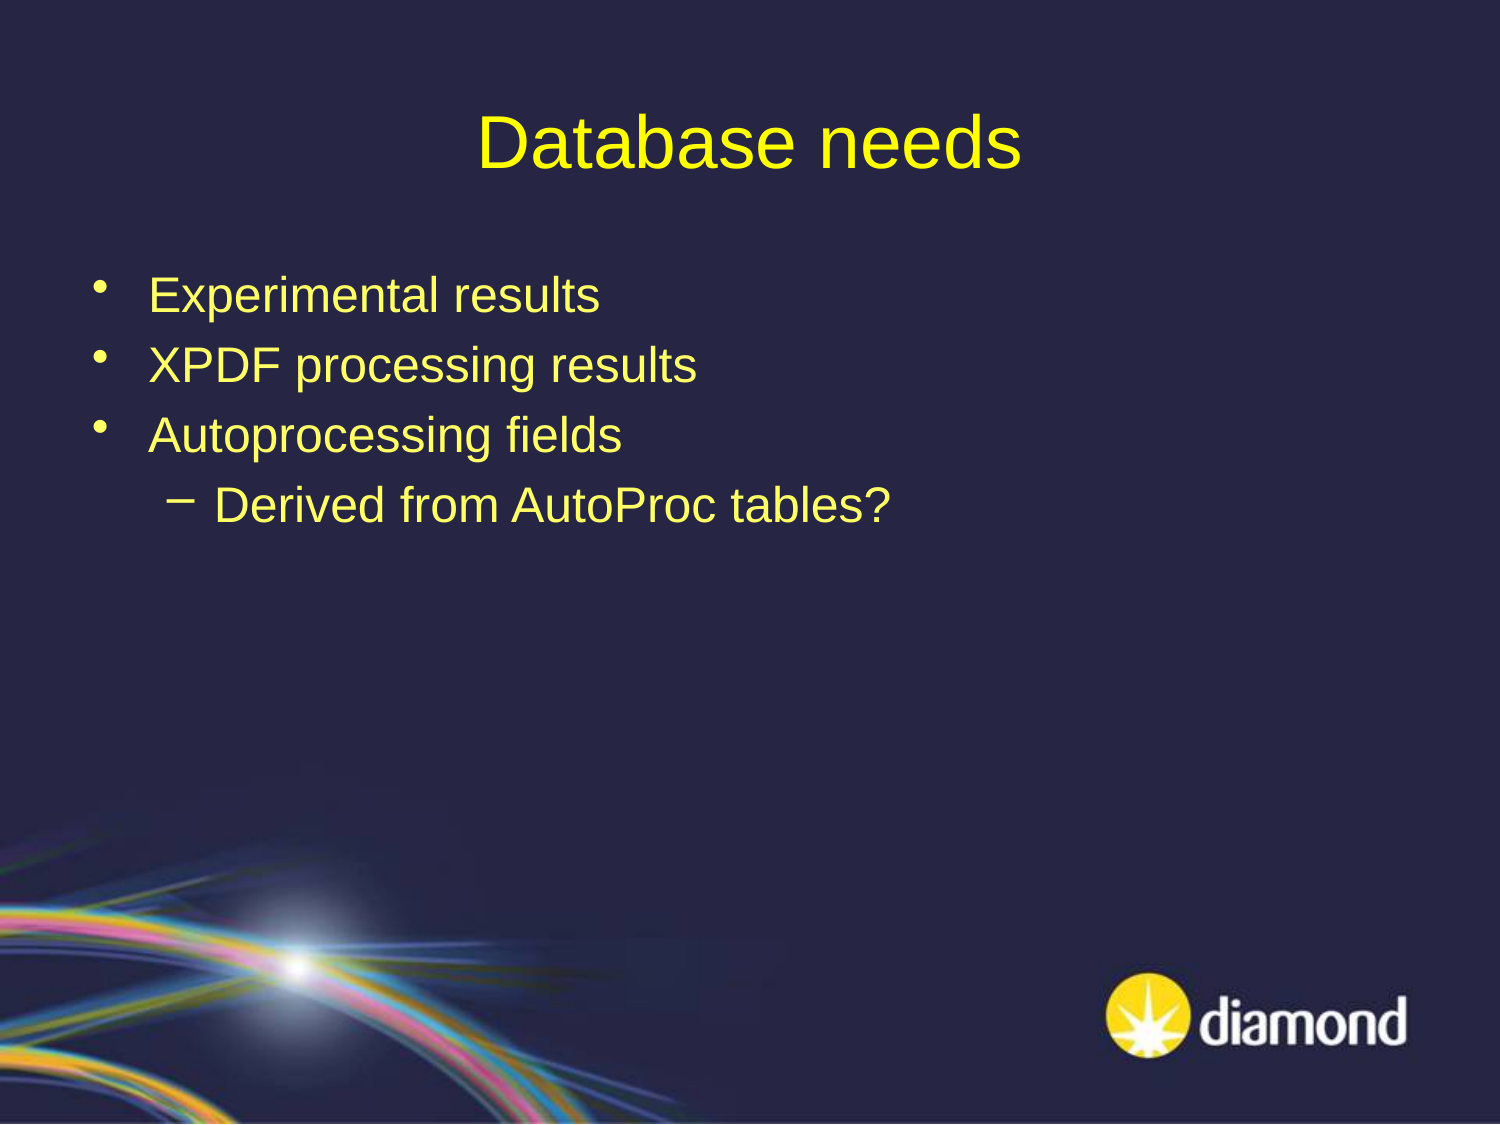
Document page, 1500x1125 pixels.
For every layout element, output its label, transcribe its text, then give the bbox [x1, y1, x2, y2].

list Experimental results XPDF processing results Autoprocessing fields Derived from AutoProc tables? [76, 255, 1427, 998]
picture [0, 0, 1500, 1124]
title Database needs [75, 45, 1425, 233]
